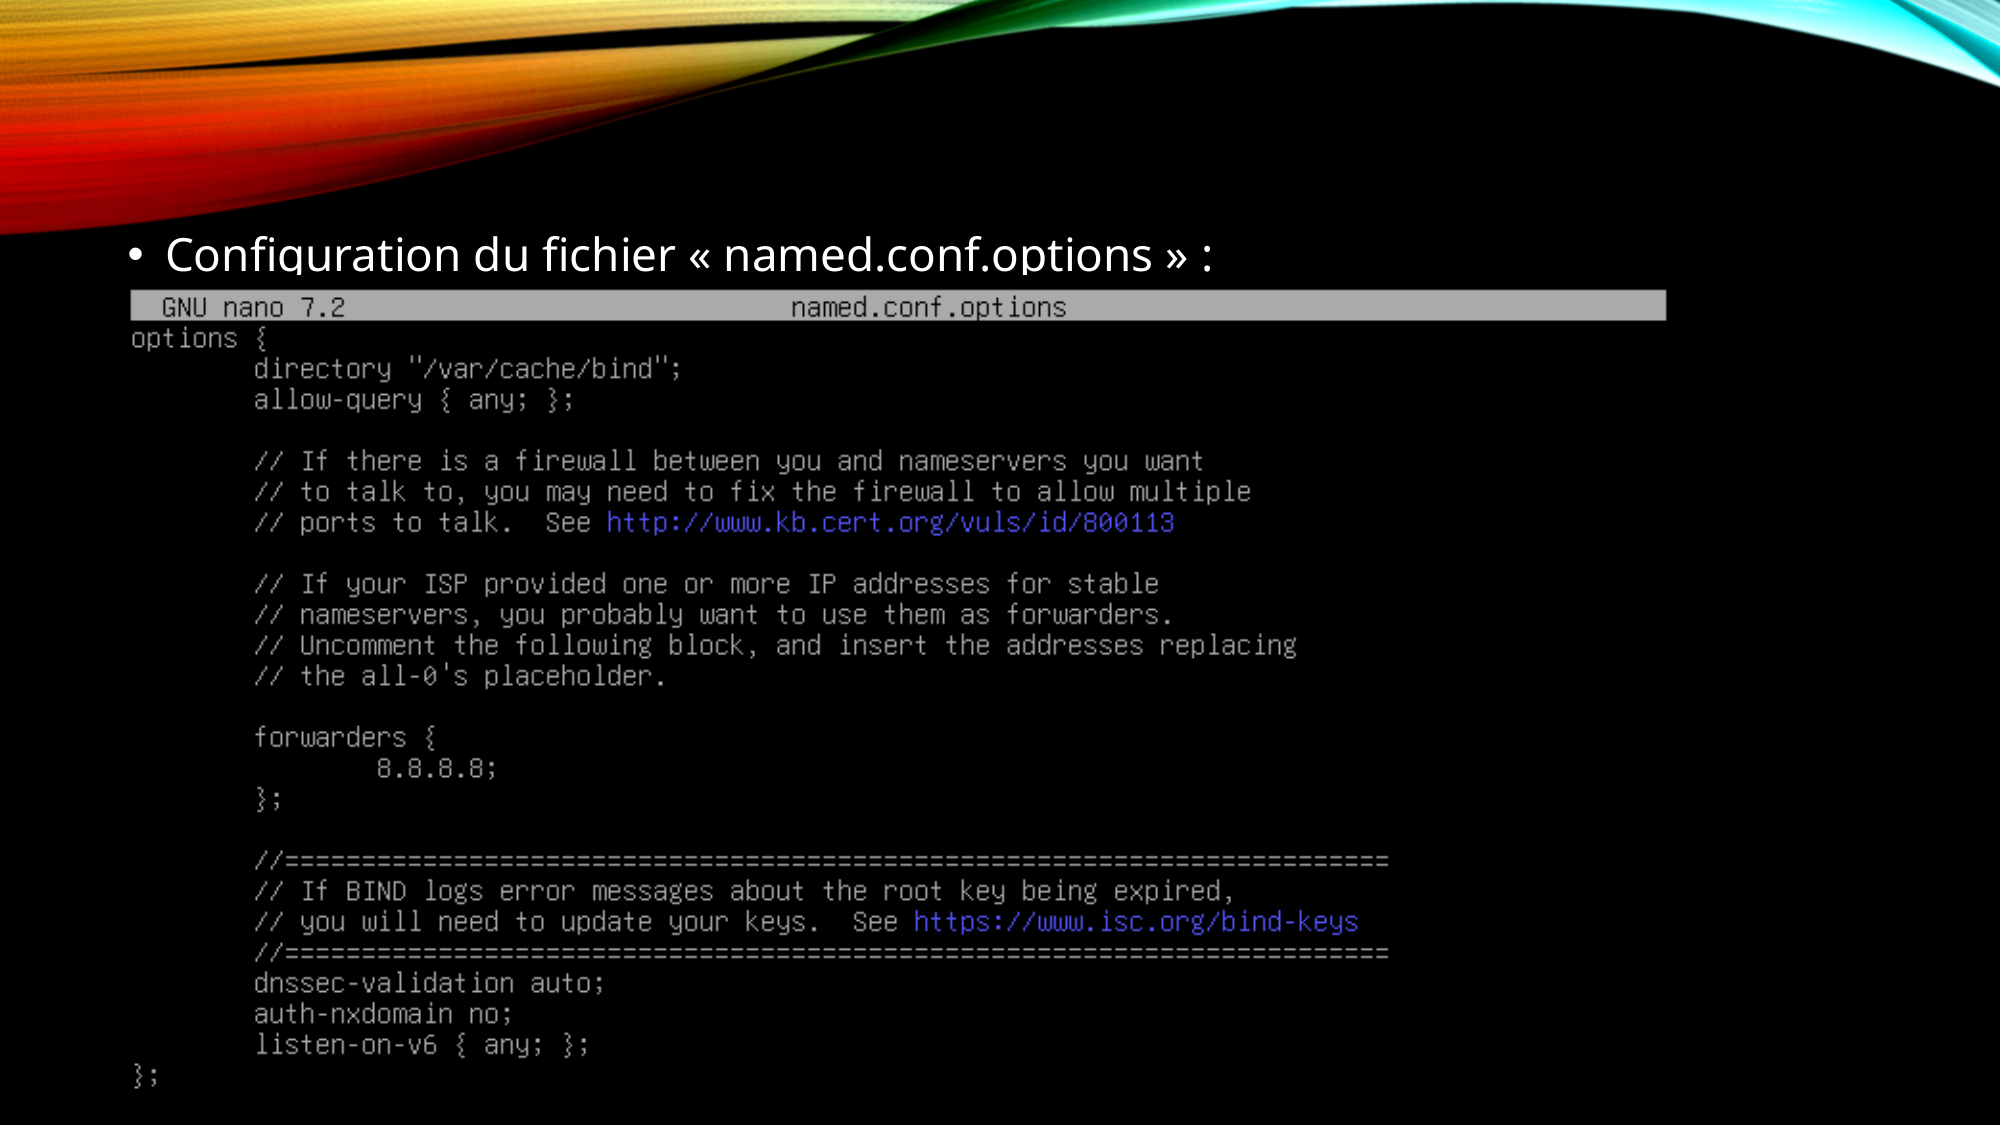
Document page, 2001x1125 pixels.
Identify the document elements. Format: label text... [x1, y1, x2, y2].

list Configuration du fichier « named.conf.options » : [112, 224, 1888, 885]
picture [112, 275, 1707, 1125]
picture [0, 0, 2000, 237]
